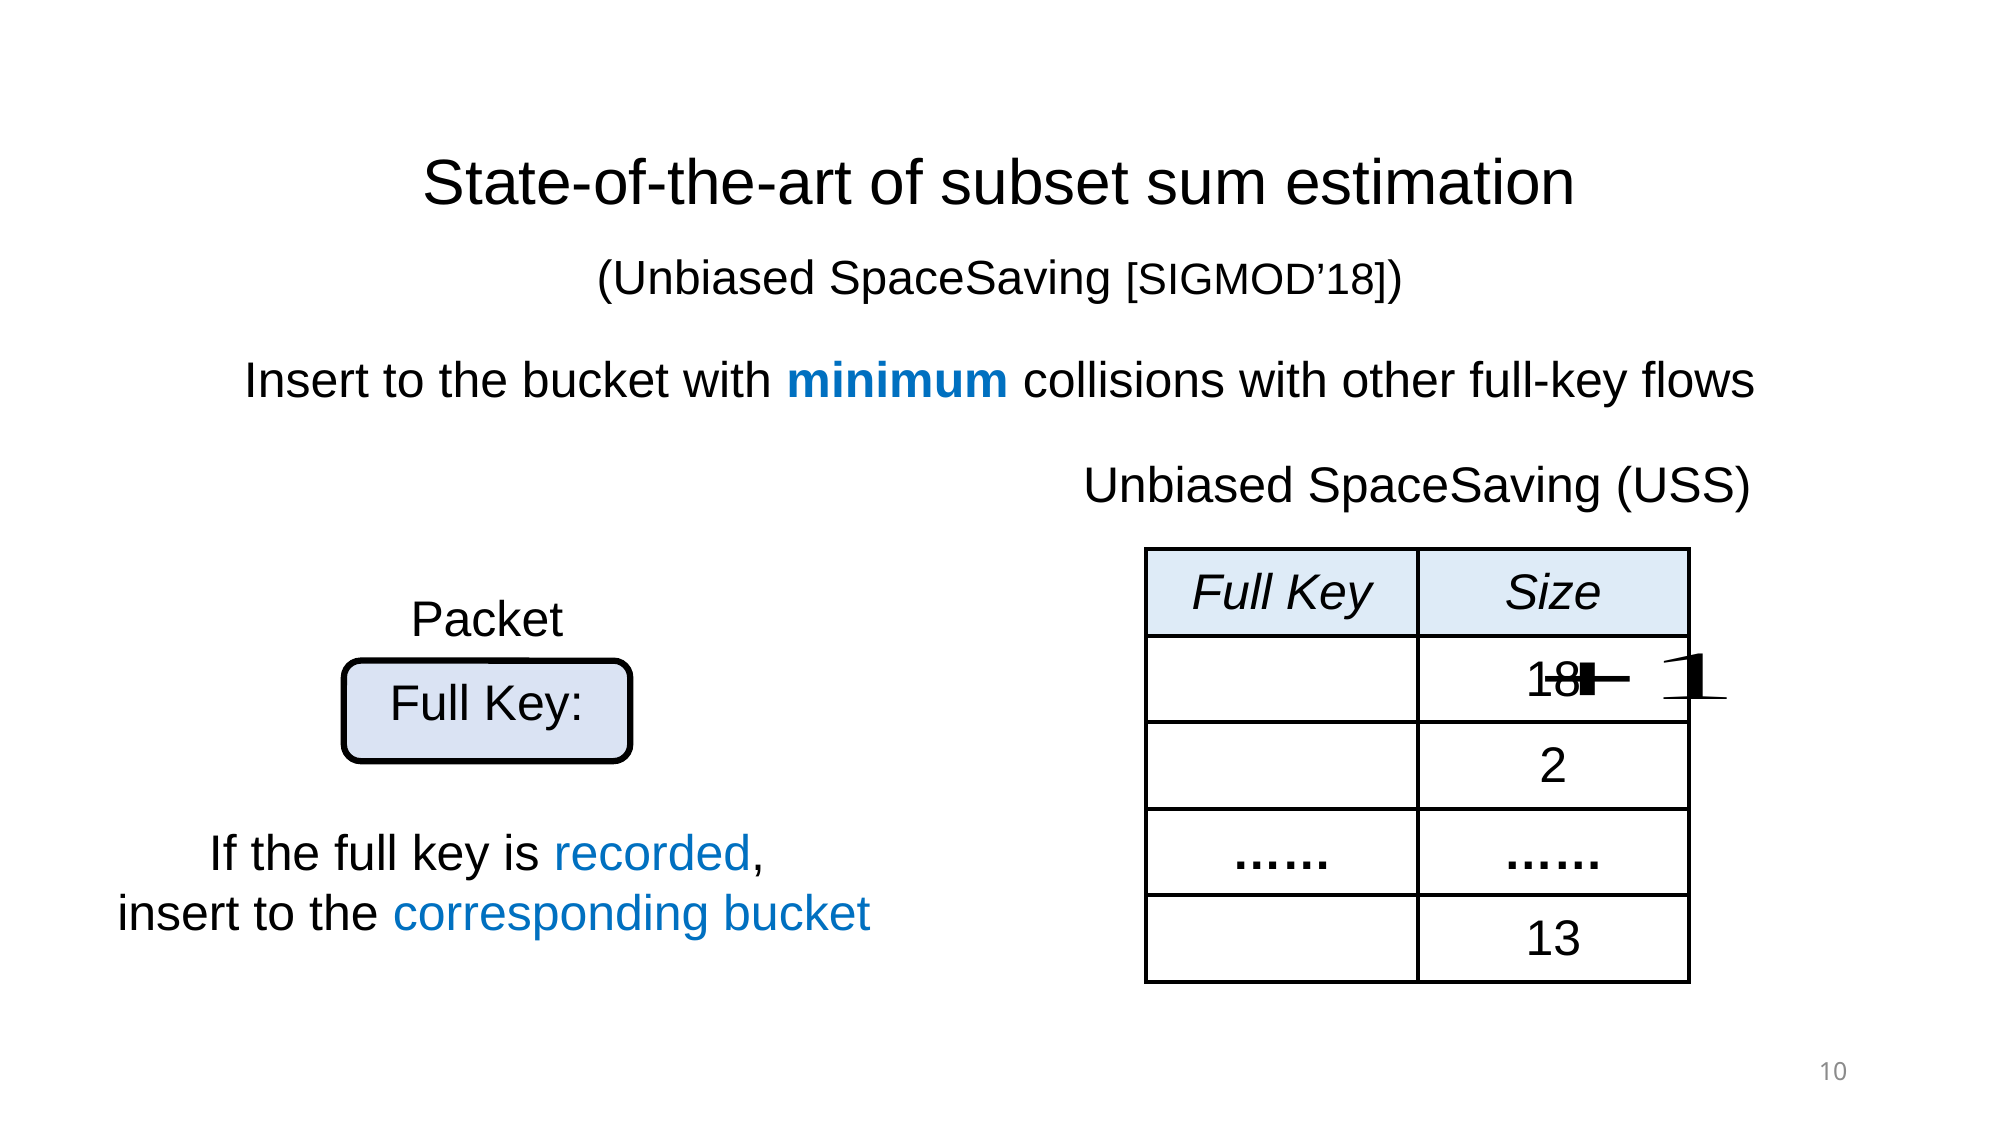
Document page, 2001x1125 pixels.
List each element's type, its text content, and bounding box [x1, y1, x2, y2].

title State-of-the-art of subset sum estimation (Unbiased SpaceSaving [SIGMOD’18]) [137, 94, 1863, 312]
slide_number 10 [1412, 1042, 1863, 1103]
text_box Packet [395, 579, 579, 654]
text_box Unbiased SpaceSaving (USS) [1056, 444, 1779, 520]
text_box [343, 660, 641, 762]
text_box Insert to the bucket with minimum collisions with other full-key flows [201, 340, 1799, 416]
text_box If the full key is recorded, insert to the corresponding bucket [96, 813, 892, 948]
